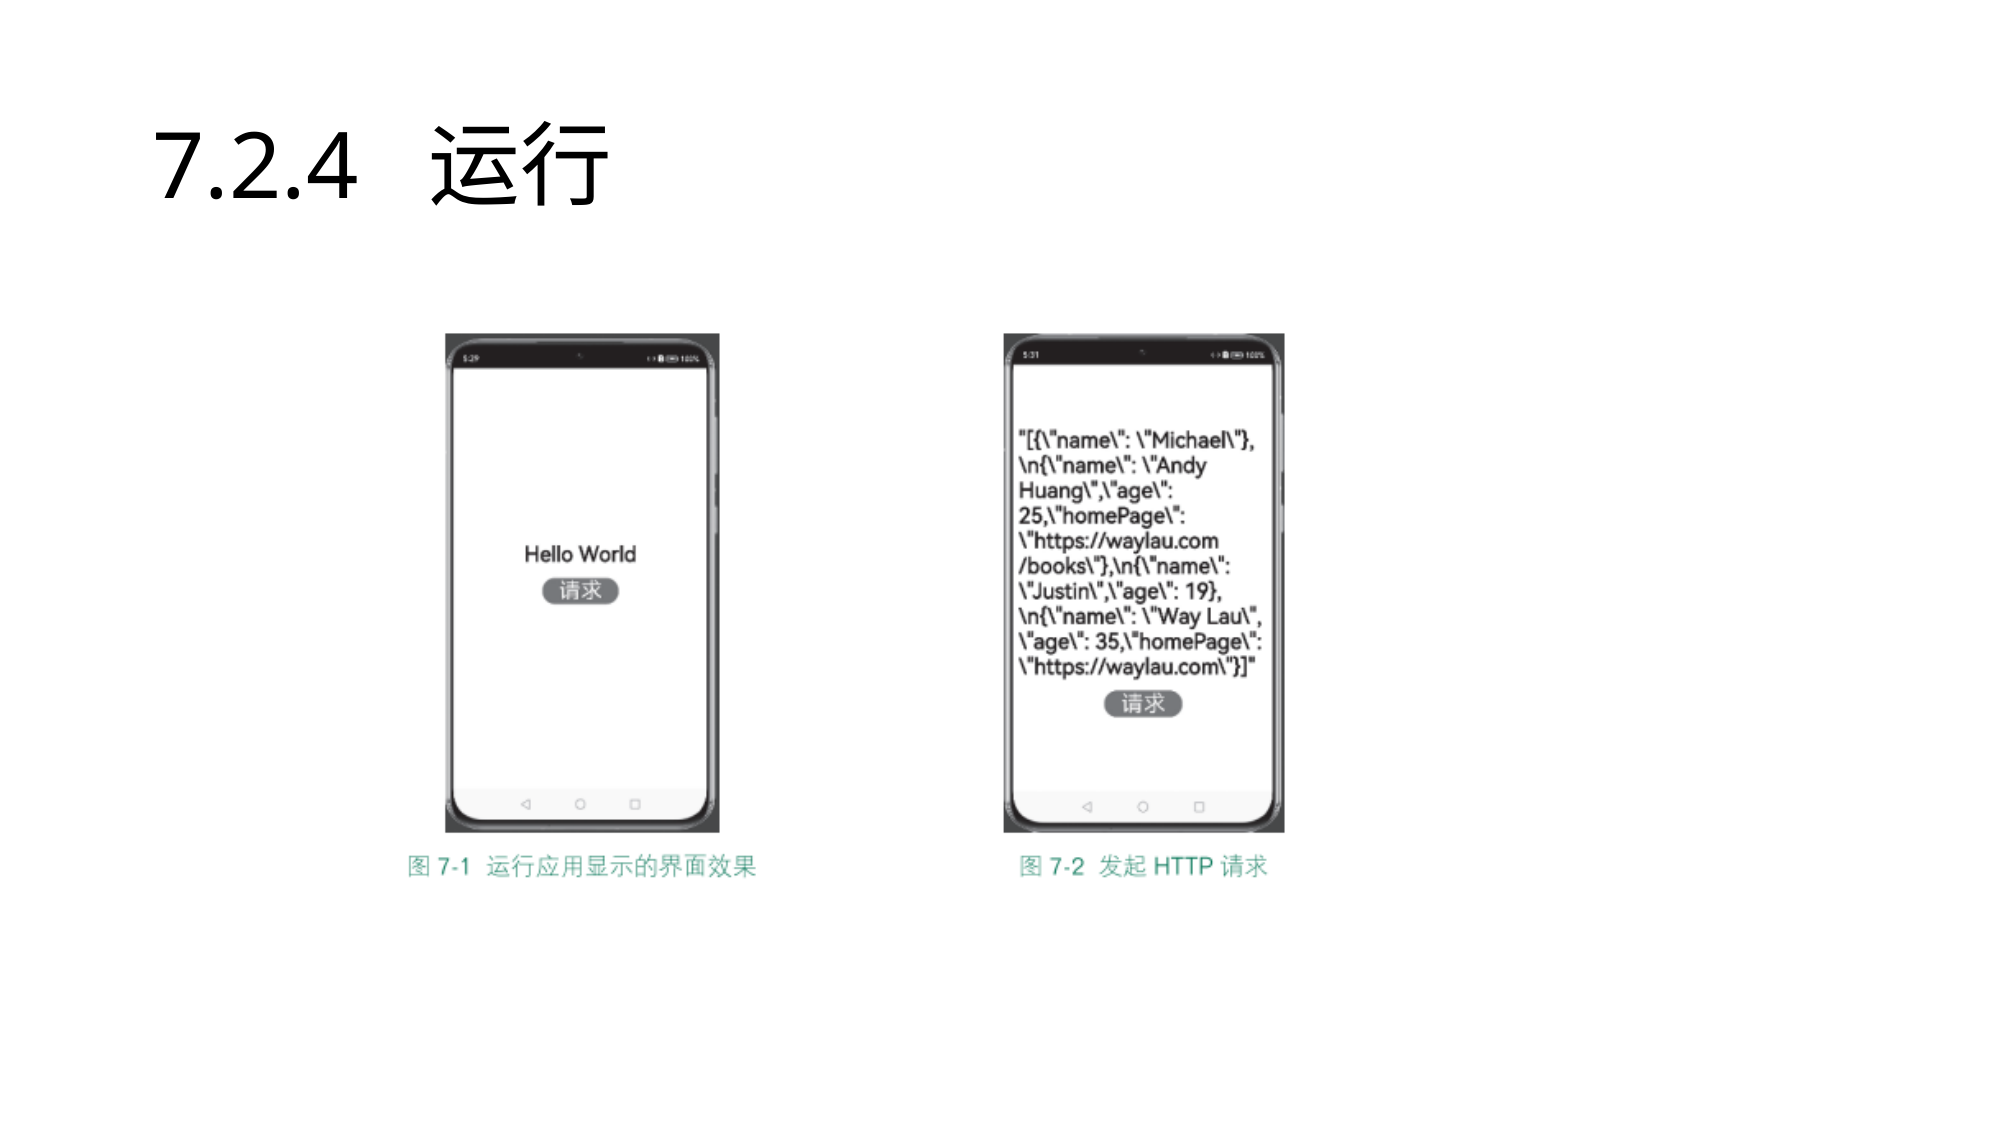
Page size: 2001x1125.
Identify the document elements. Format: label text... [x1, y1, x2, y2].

title 7.2.4 运行 [137, 59, 1863, 278]
picture [393, 314, 1321, 907]
